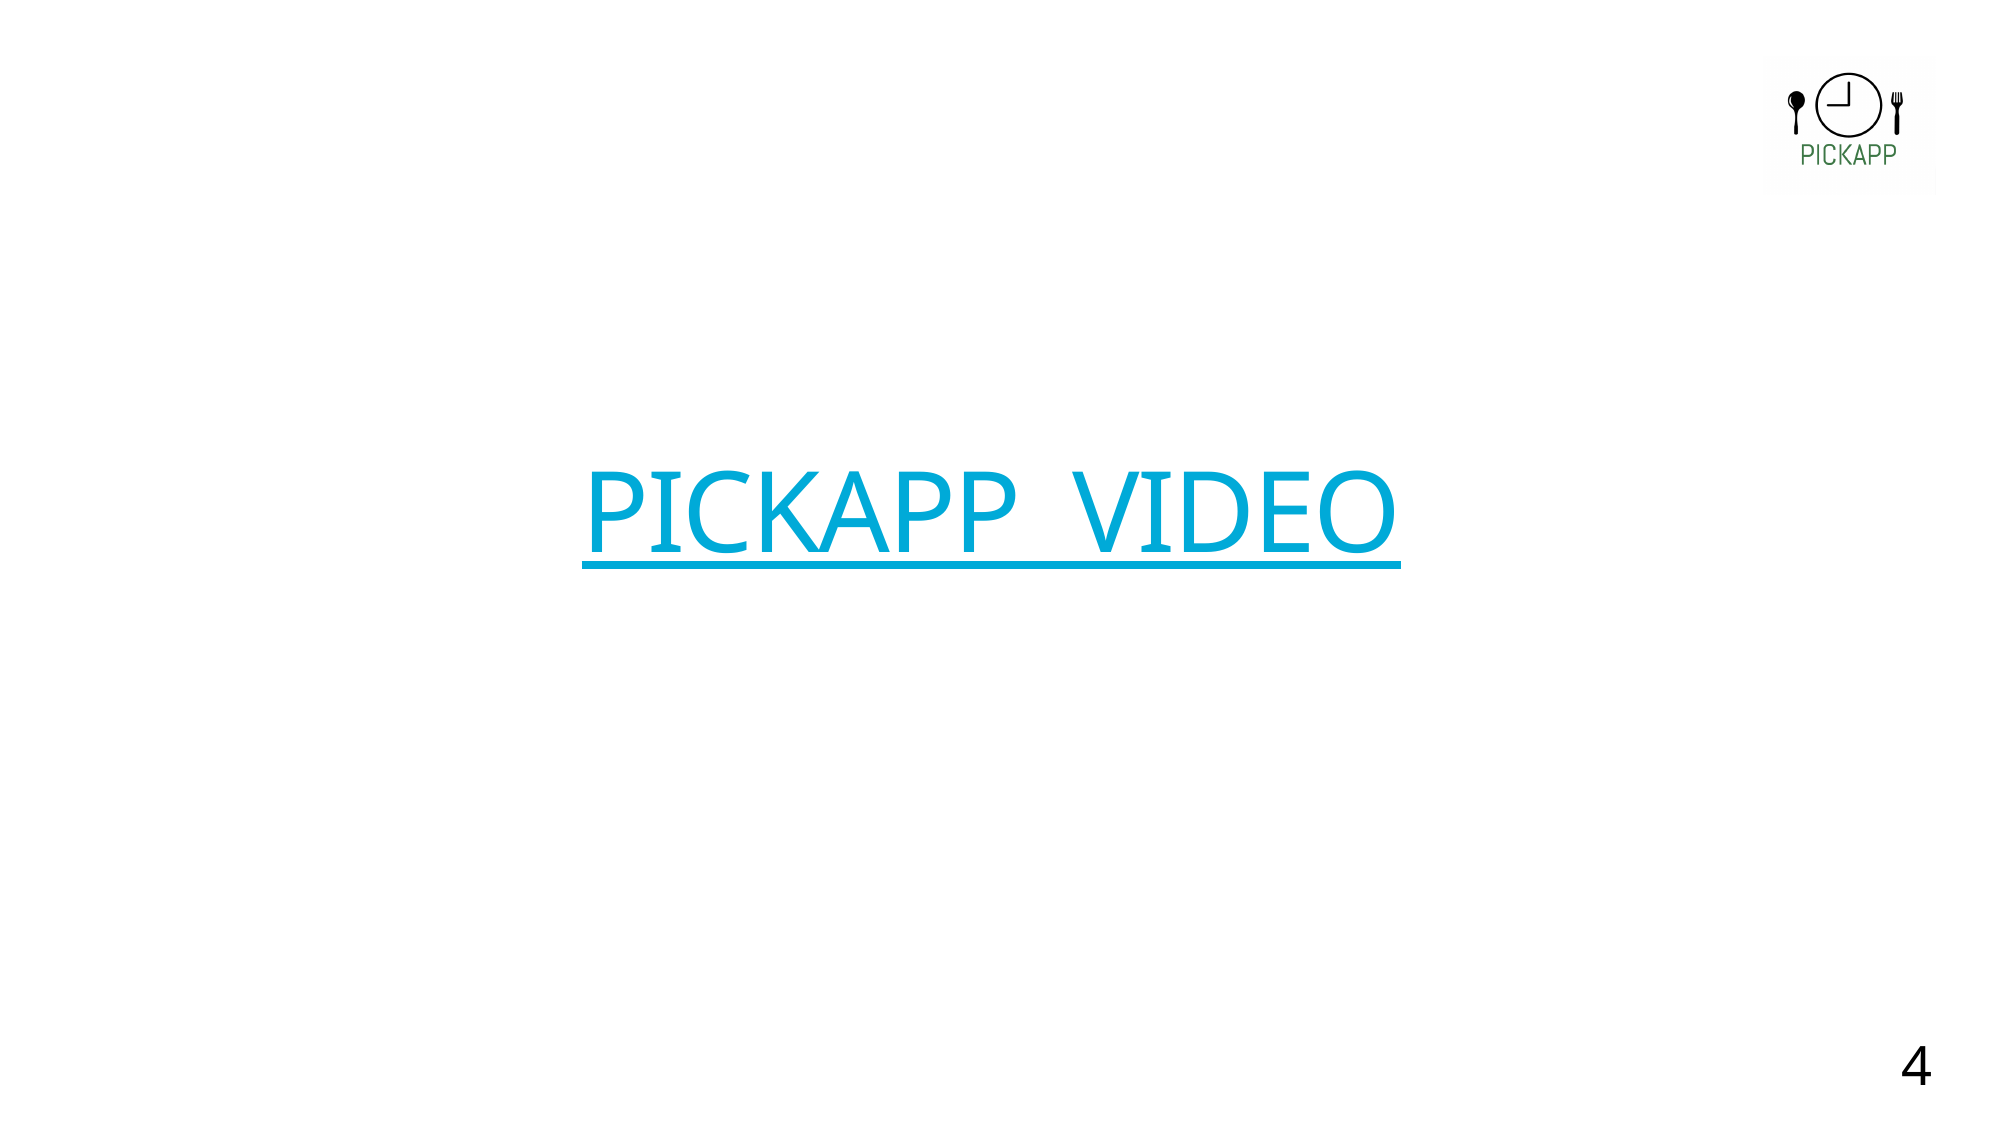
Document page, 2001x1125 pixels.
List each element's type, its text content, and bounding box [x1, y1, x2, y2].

title PICKAPP VIDEO [107, 377, 1875, 650]
picture [1762, 56, 1936, 195]
text_box 4 [1886, 1023, 1983, 1104]
